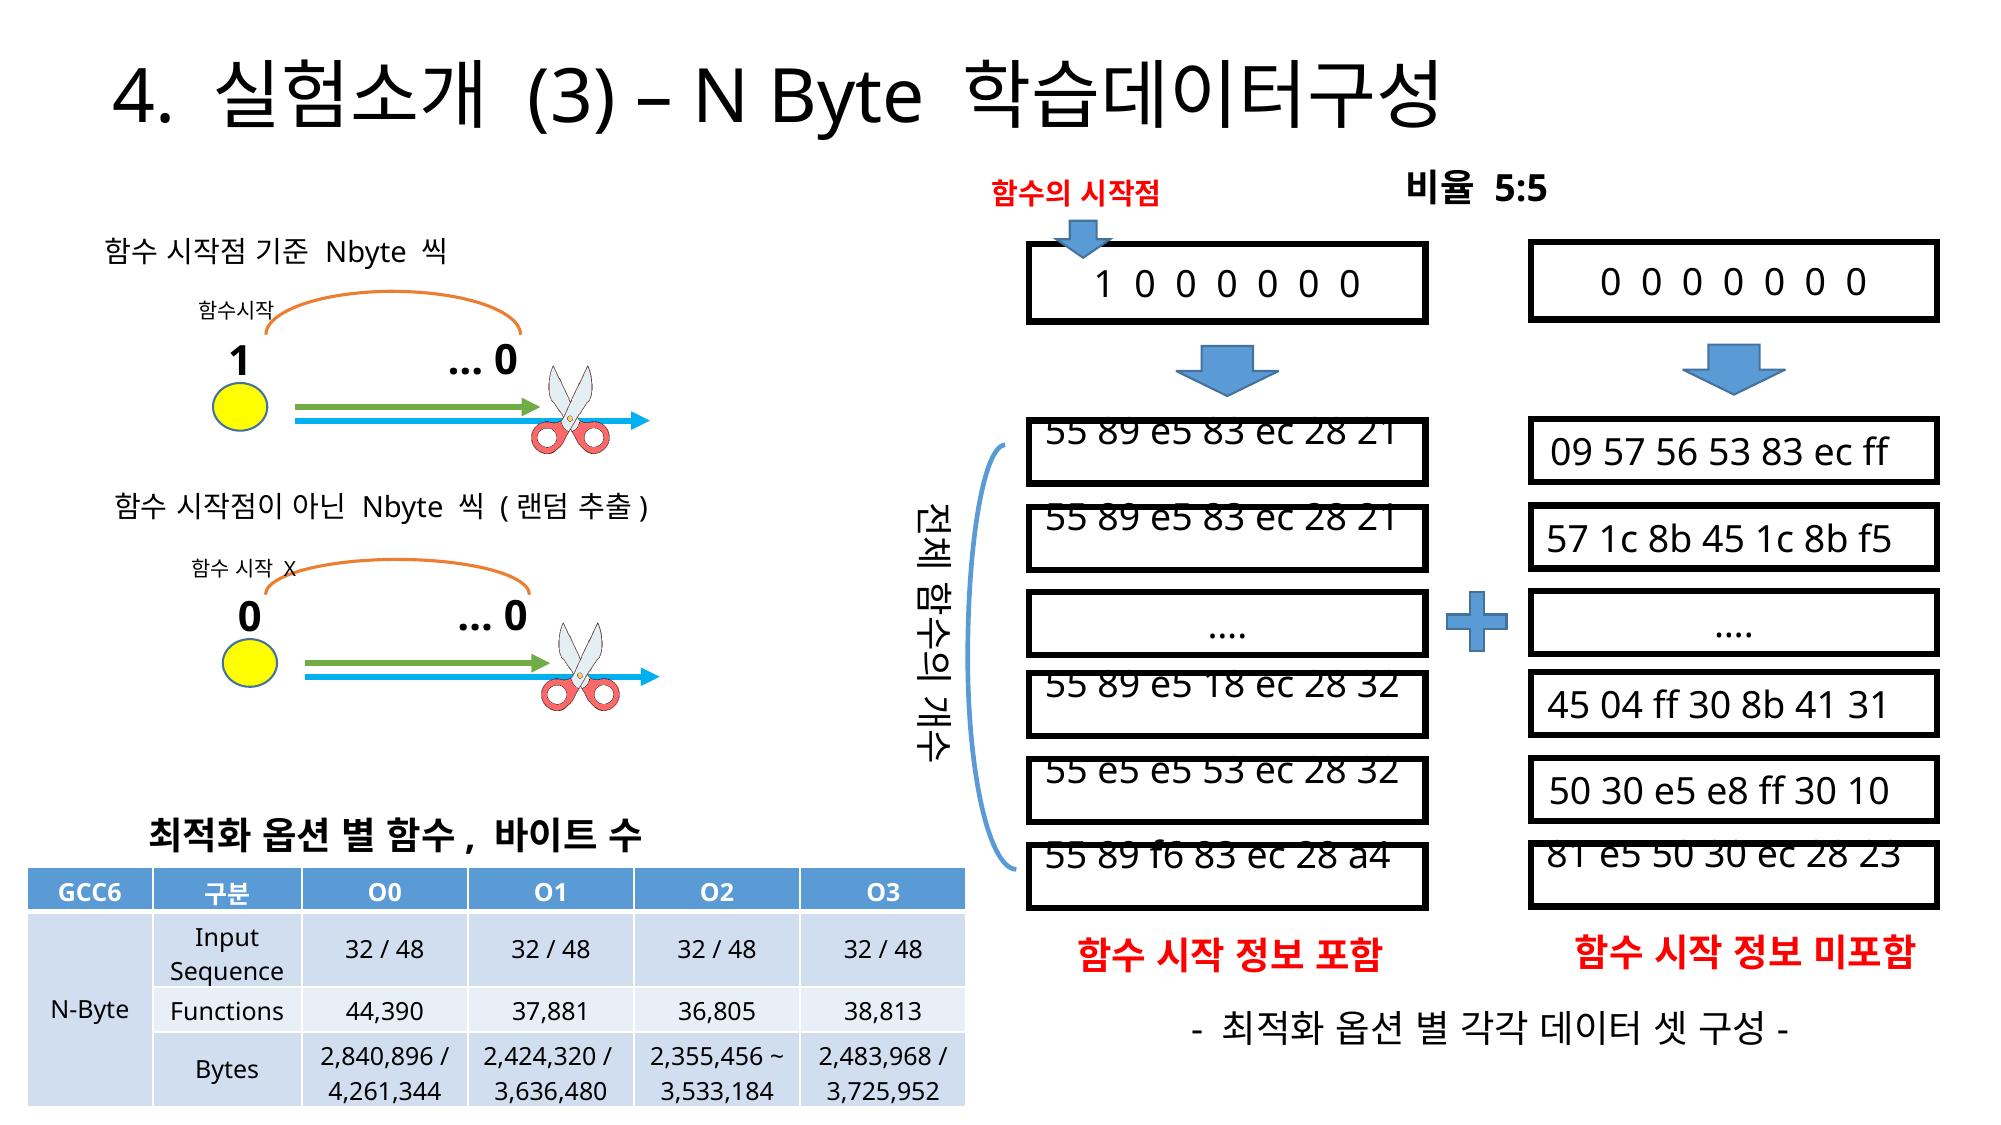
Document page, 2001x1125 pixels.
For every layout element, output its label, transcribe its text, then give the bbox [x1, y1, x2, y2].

text_box … 0 [433, 581, 645, 647]
table_cell N-Byte [28, 914, 152, 1106]
table_header 구분 [154, 868, 301, 909]
text_box - 최적화 옵션 별 각각 데이터 셋 구성- [1135, 997, 1845, 1058]
picture [531, 618, 628, 715]
table_cell Bytes [154, 1033, 301, 1106]
table_cell 2,483,968 / 3,725,952 [801, 1033, 965, 1106]
text_box … 0 [437, 325, 636, 391]
text_box 1 [213, 330, 268, 392]
text_box 0 [223, 588, 278, 648]
text_box 함수시작 [183, 290, 327, 330]
text_box 함수 시작점이 아닌 Nbyte 씩 (랜덤 추출) [433, 481, 694, 532]
table_cell 44,390 [303, 988, 467, 1031]
table_header GCC6 [28, 868, 152, 909]
text_box 함수 시작점 기준 Nbyte 씩 [437, 225, 576, 276]
table_cell 32 / 48 [801, 914, 889, 986]
text_box 최적화 옵션 별 함수, 바이트 수 [133, 804, 767, 865]
text_box 함수 시작점이 아닌 Nbyte 씩 (랜덤 추출) [79, 481, 362, 532]
table_cell Functions [154, 988, 301, 1031]
text_box [221, 648, 279, 688]
table_header O2 [635, 868, 799, 909]
table_cell 32 / 48 [635, 914, 799, 986]
text_box 함수 시작점 기준 Nbyte 씩 [69, 225, 349, 276]
table_cell 32 / 48 [303, 914, 467, 986]
picture [521, 361, 618, 458]
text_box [362, 461, 433, 728]
text_box 함수 시작 X [176, 548, 320, 588]
table_cell 38,813 [801, 988, 965, 1031]
table_cell 32 / 48 [469, 914, 633, 986]
table_header O1 [469, 868, 633, 909]
table_cell 2,840,896 / 4,261,344 [303, 1033, 467, 1106]
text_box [889, 156, 1964, 986]
table_cell Input Sequence [154, 914, 301, 986]
table_cell 37,881 [469, 988, 633, 1031]
text_box 4. 실험소개 (3) – N Byte 학습데이터구성 [97, 39, 1749, 145]
table_header O3 [801, 868, 889, 909]
table_cell 2,355,456 ~ 3,533,184 [635, 1033, 799, 1106]
table_cell 2,424,320 / 3,636,480 [469, 1033, 633, 1106]
table_header O0 [303, 868, 467, 909]
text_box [349, 206, 437, 463]
table_cell 36,805 [635, 988, 799, 1031]
text_box [211, 392, 269, 432]
